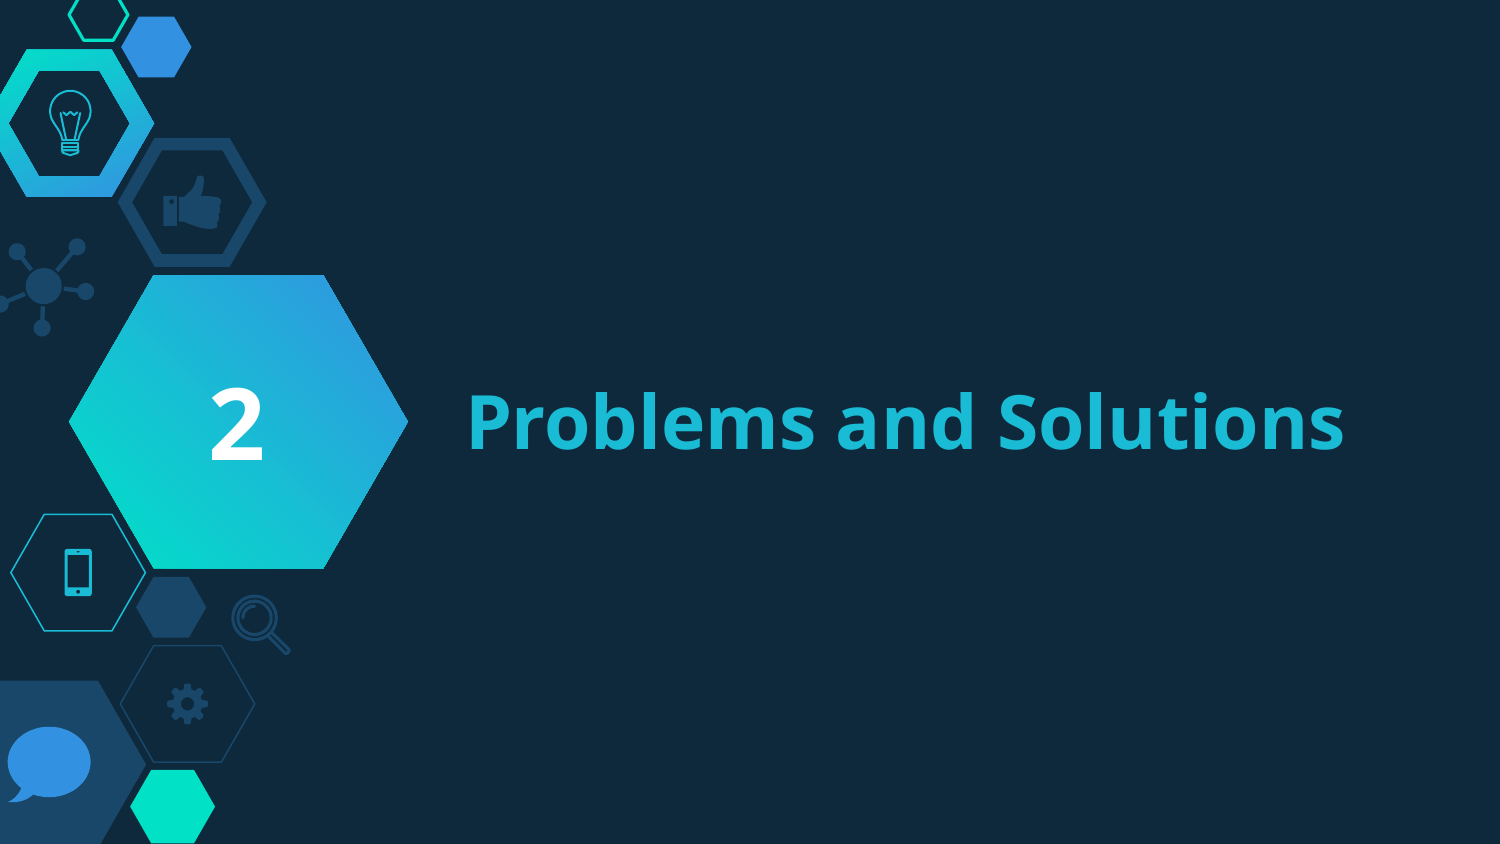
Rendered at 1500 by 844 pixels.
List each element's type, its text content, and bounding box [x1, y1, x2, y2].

title Problems and Solutions [450, 361, 1375, 480]
text_box 2 [67, 274, 407, 566]
